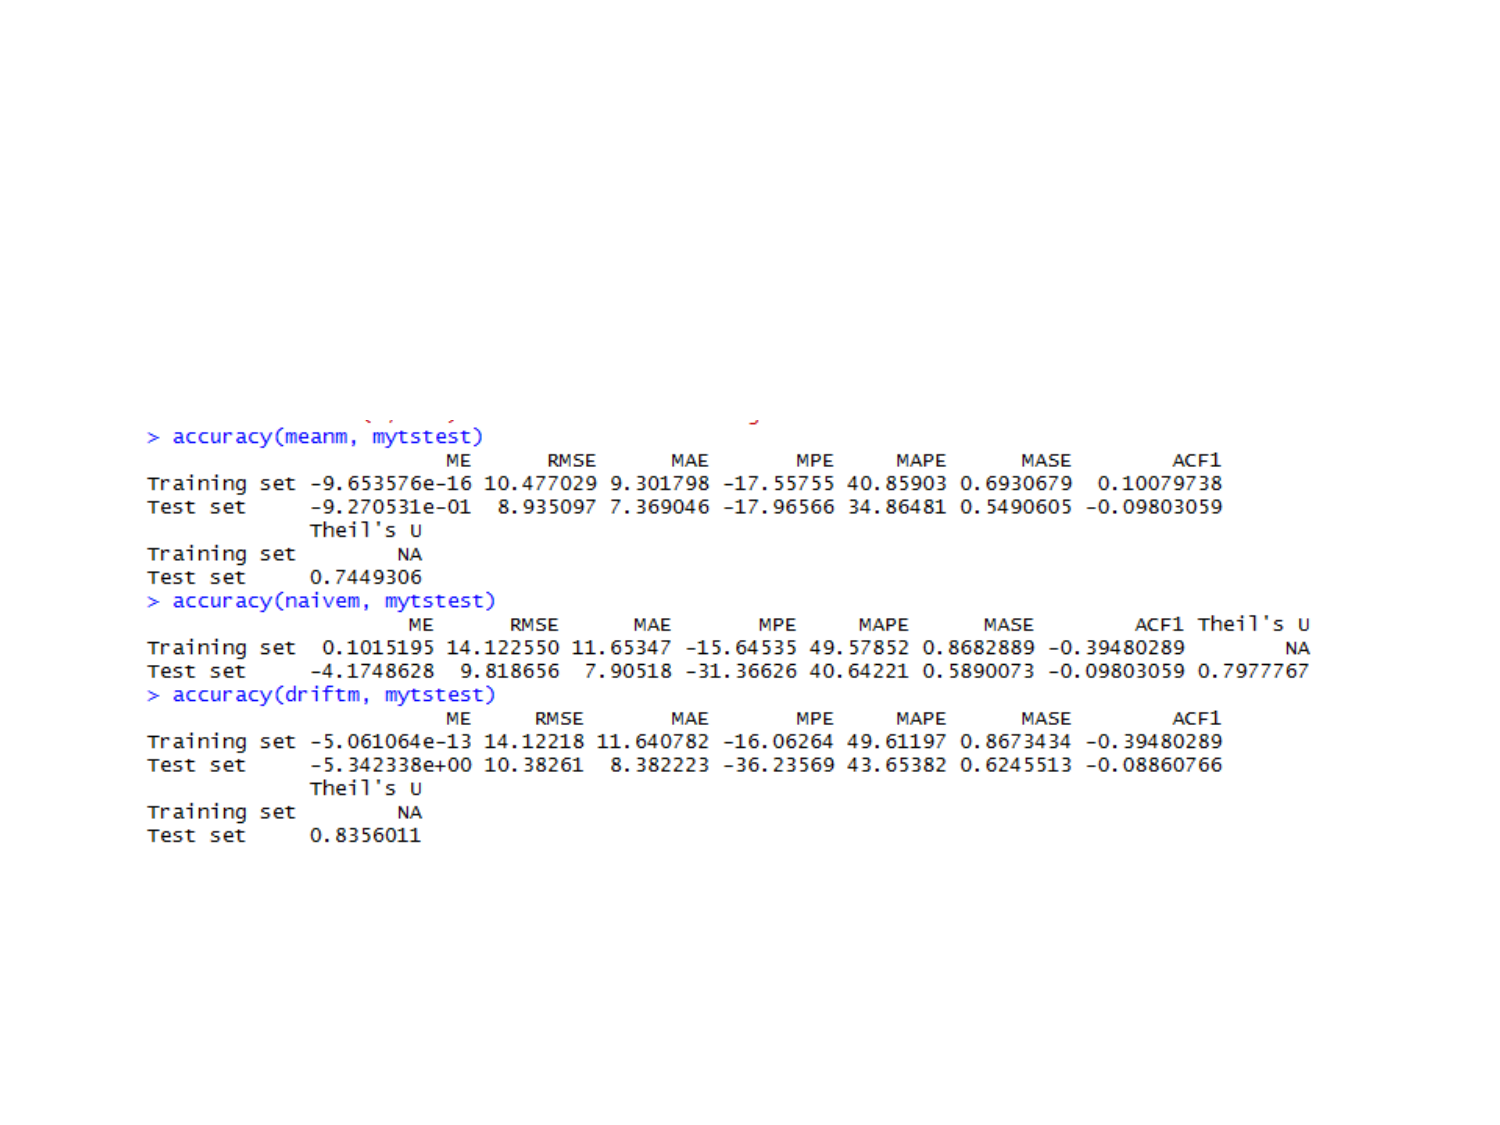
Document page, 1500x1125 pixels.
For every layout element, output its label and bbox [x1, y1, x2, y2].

list [138, 420, 1362, 848]
